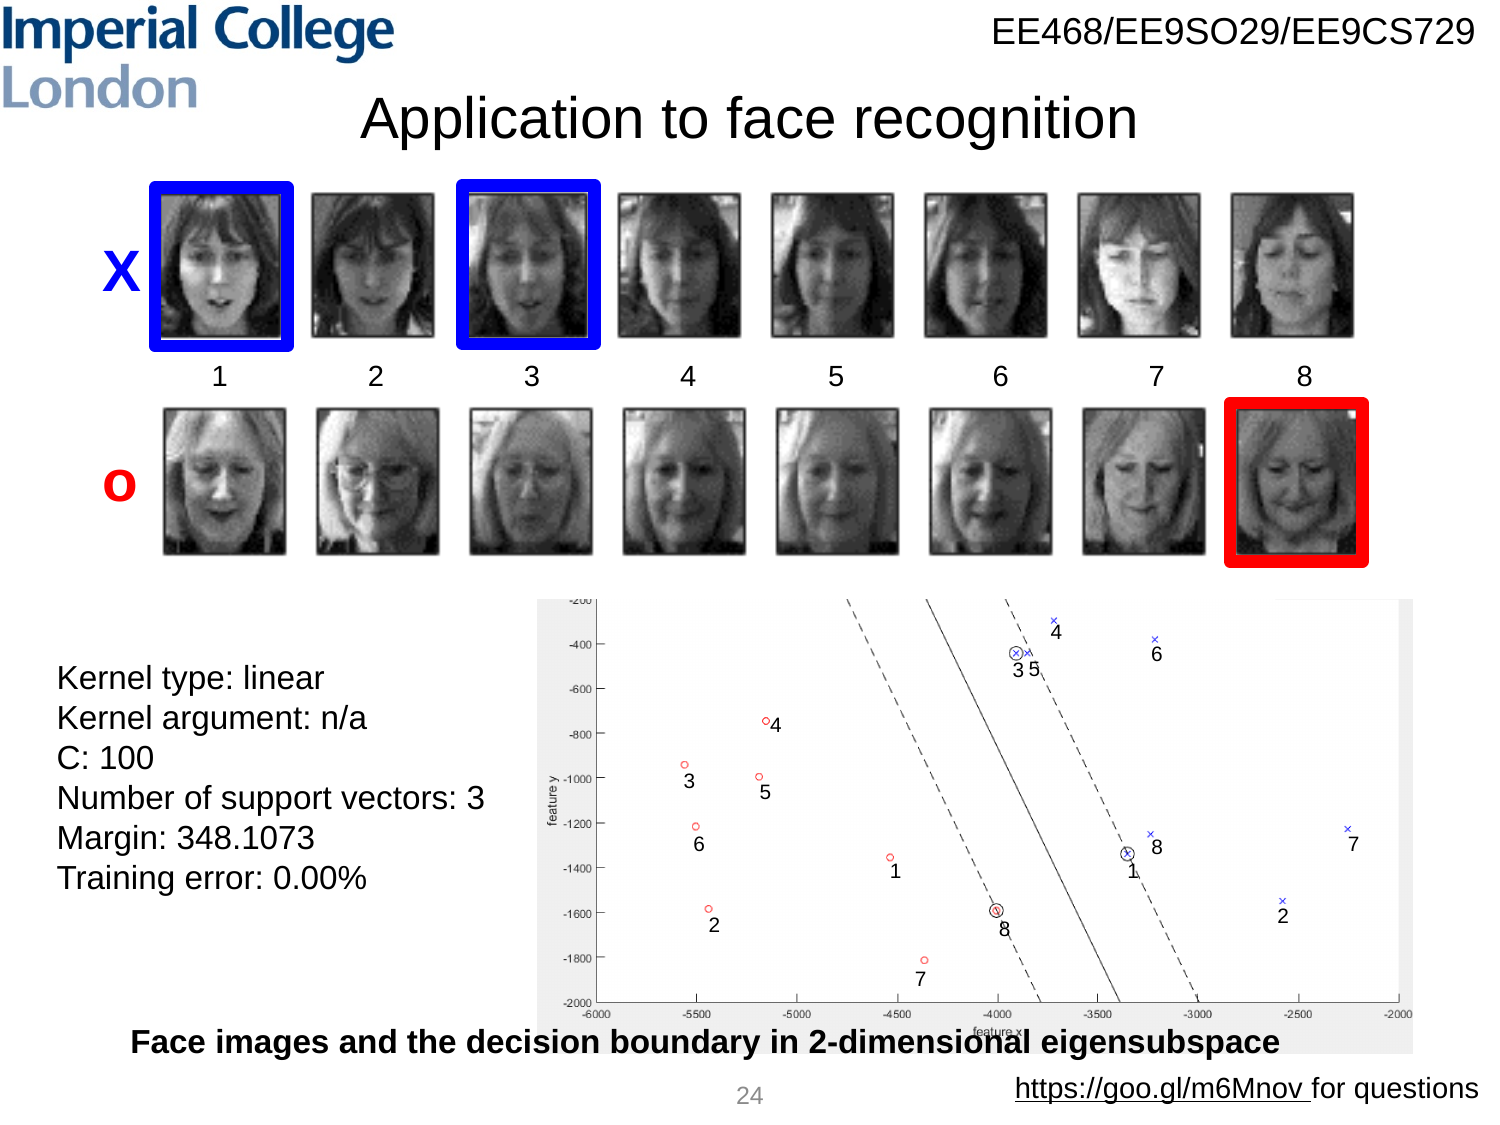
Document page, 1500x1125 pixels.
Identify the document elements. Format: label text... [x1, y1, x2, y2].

text_box X o [87, 226, 154, 566]
picture [142, 397, 1368, 574]
picture [537, 599, 1413, 1055]
title Application to face recognition [24, 42, 1475, 188]
picture [137, 180, 1363, 356]
text_box Face images and the decision boundary in 2-dimensional eigensubspace [115, 1012, 1334, 1078]
text_box Kernel type: linear Kernel argument: n/a C: 100 Number of support vectors: 3 Margin: 348.1073 Training error: 0.00% [41, 649, 532, 949]
text_box 1 2 3 4 5 6 7 8 [196, 363, 1338, 396]
picture [0, 0, 397, 113]
slide_number 24 [575, 1078, 925, 1125]
